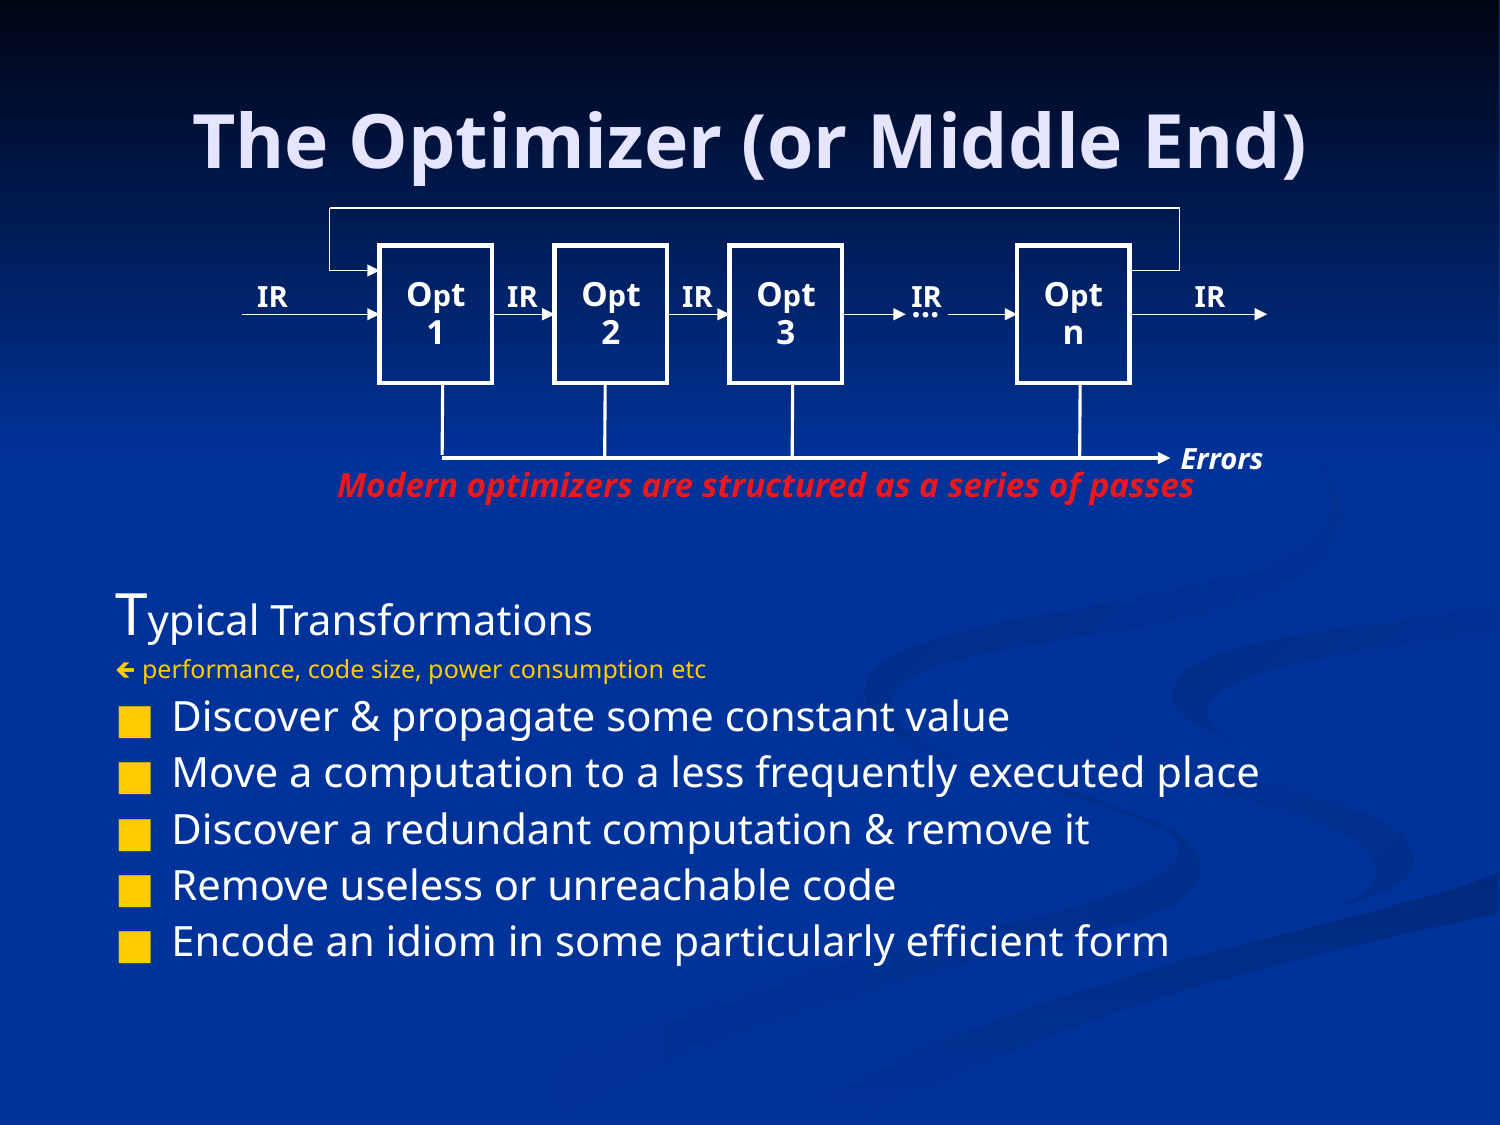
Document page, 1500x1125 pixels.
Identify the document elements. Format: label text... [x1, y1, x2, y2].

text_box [241, 207, 1284, 484]
list Typical Transformations 🡸 performance, code size, power consumption etc Discover & propagate some constant value Move a computation to a less frequently executed place Discover a redundant computation & remove it Remove useless or unreachable code Encode an idiom in some particularly efficient form [100, 220, 1376, 1033]
text_box Modern optimizers are structured as a series of passes [253, 492, 1279, 512]
title The Optimizer (or Middle End) [75, 45, 1425, 233]
